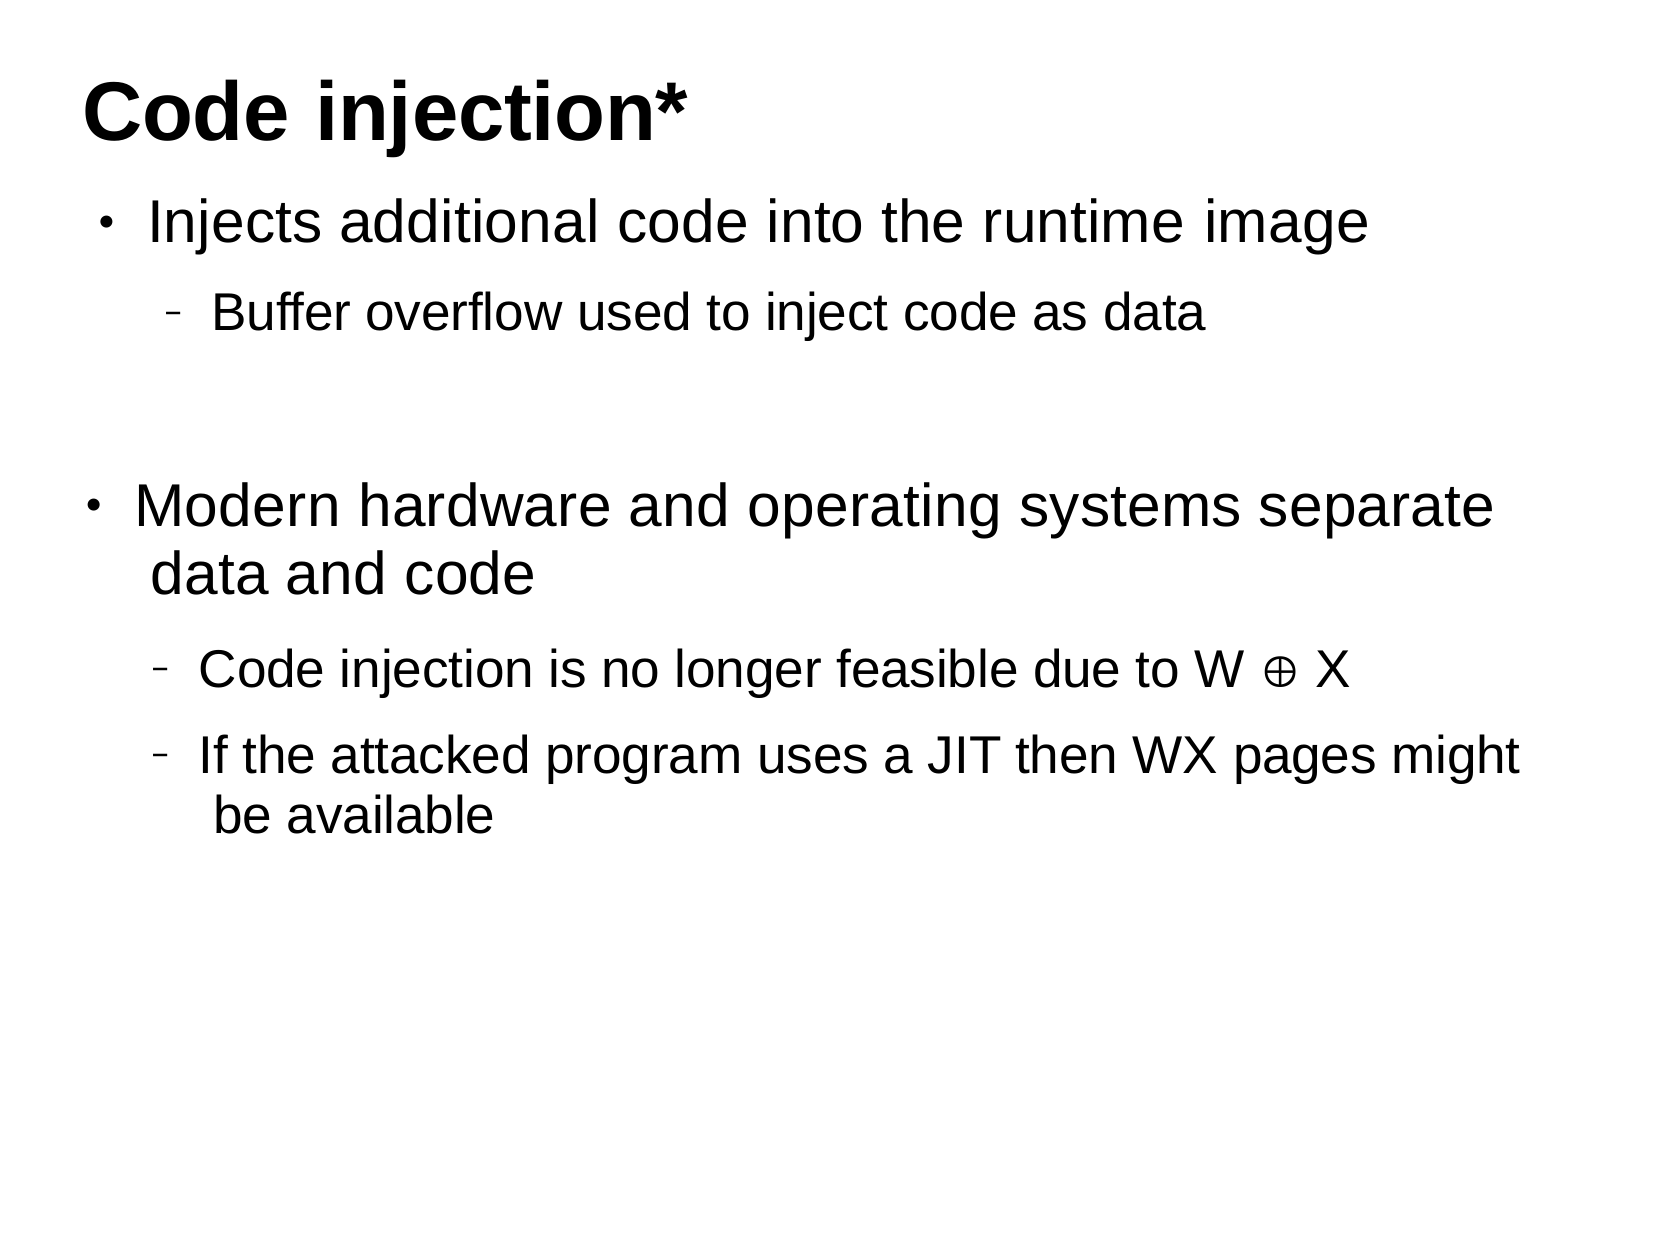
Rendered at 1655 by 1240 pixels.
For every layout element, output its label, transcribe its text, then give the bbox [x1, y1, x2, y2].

text_box Buffer overflow used to inject code as data [209, 277, 1213, 342]
title Code injection* [80, 57, 690, 265]
text_box ● [96, 203, 122, 236]
text_box Injects additional code into the runtime image [144, 182, 1373, 255]
text_box ● [83, 486, 110, 518]
text_box – [148, 640, 175, 688]
text_box Modern hardware and operating systems separate data and code [132, 470, 1499, 607]
text_box – [148, 726, 175, 775]
text_box Code injection is no longer feasible due to W  X If the attacked program uses a JIT then WX pages might be available [196, 634, 1527, 845]
text_box – [161, 284, 188, 333]
